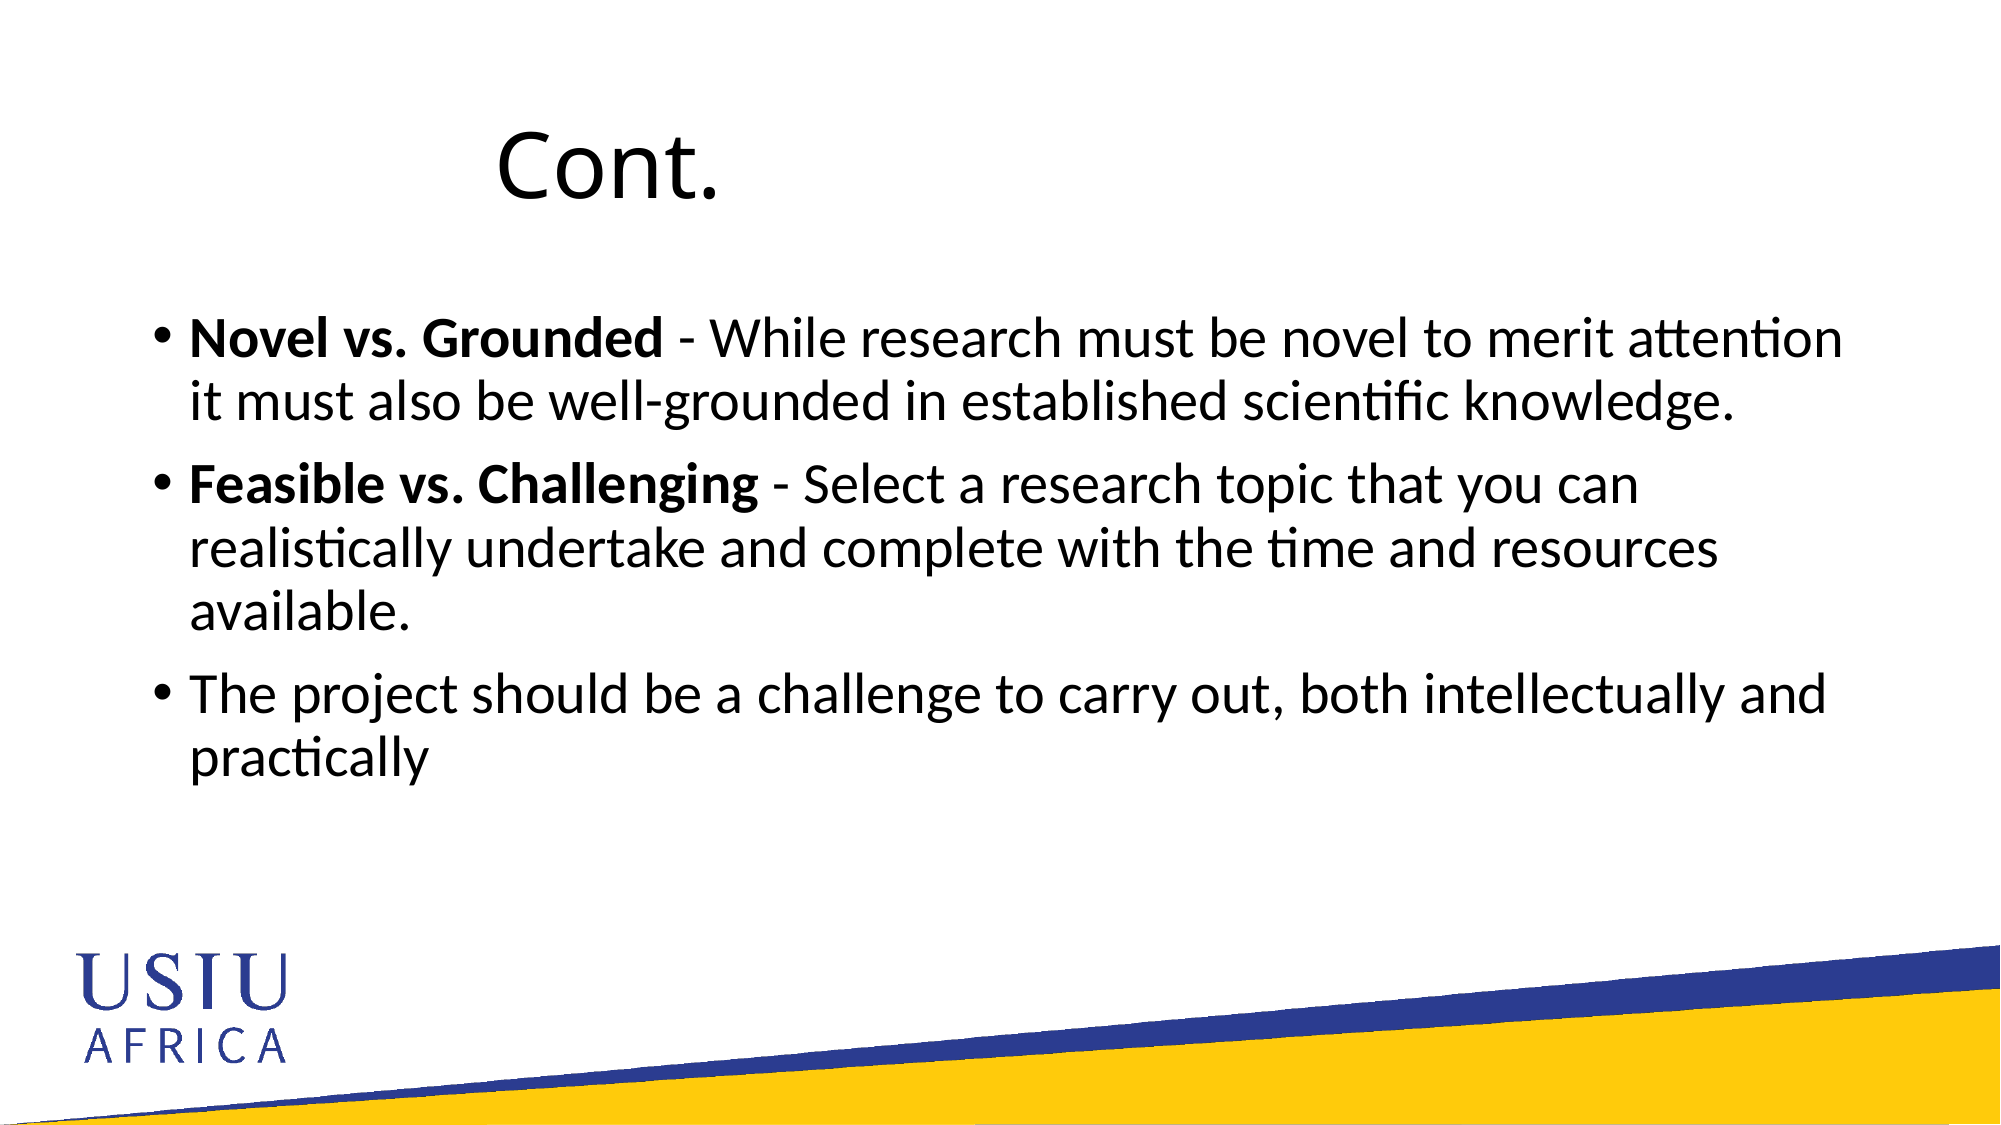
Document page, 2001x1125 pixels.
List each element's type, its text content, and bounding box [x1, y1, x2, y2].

list Novel vs. Grounded - While research must be novel to merit attention it must also be well-grounded in established scientific knowledge. Feasible vs. Challenging - Select a research topic that you can realistically undertake and complete with the time and resources available. The project should be a challenge to carry out, both intellectually and practically [137, 299, 1863, 1014]
title Cont. [479, 59, 1863, 278]
picture [0, 0, 2000, 1125]
